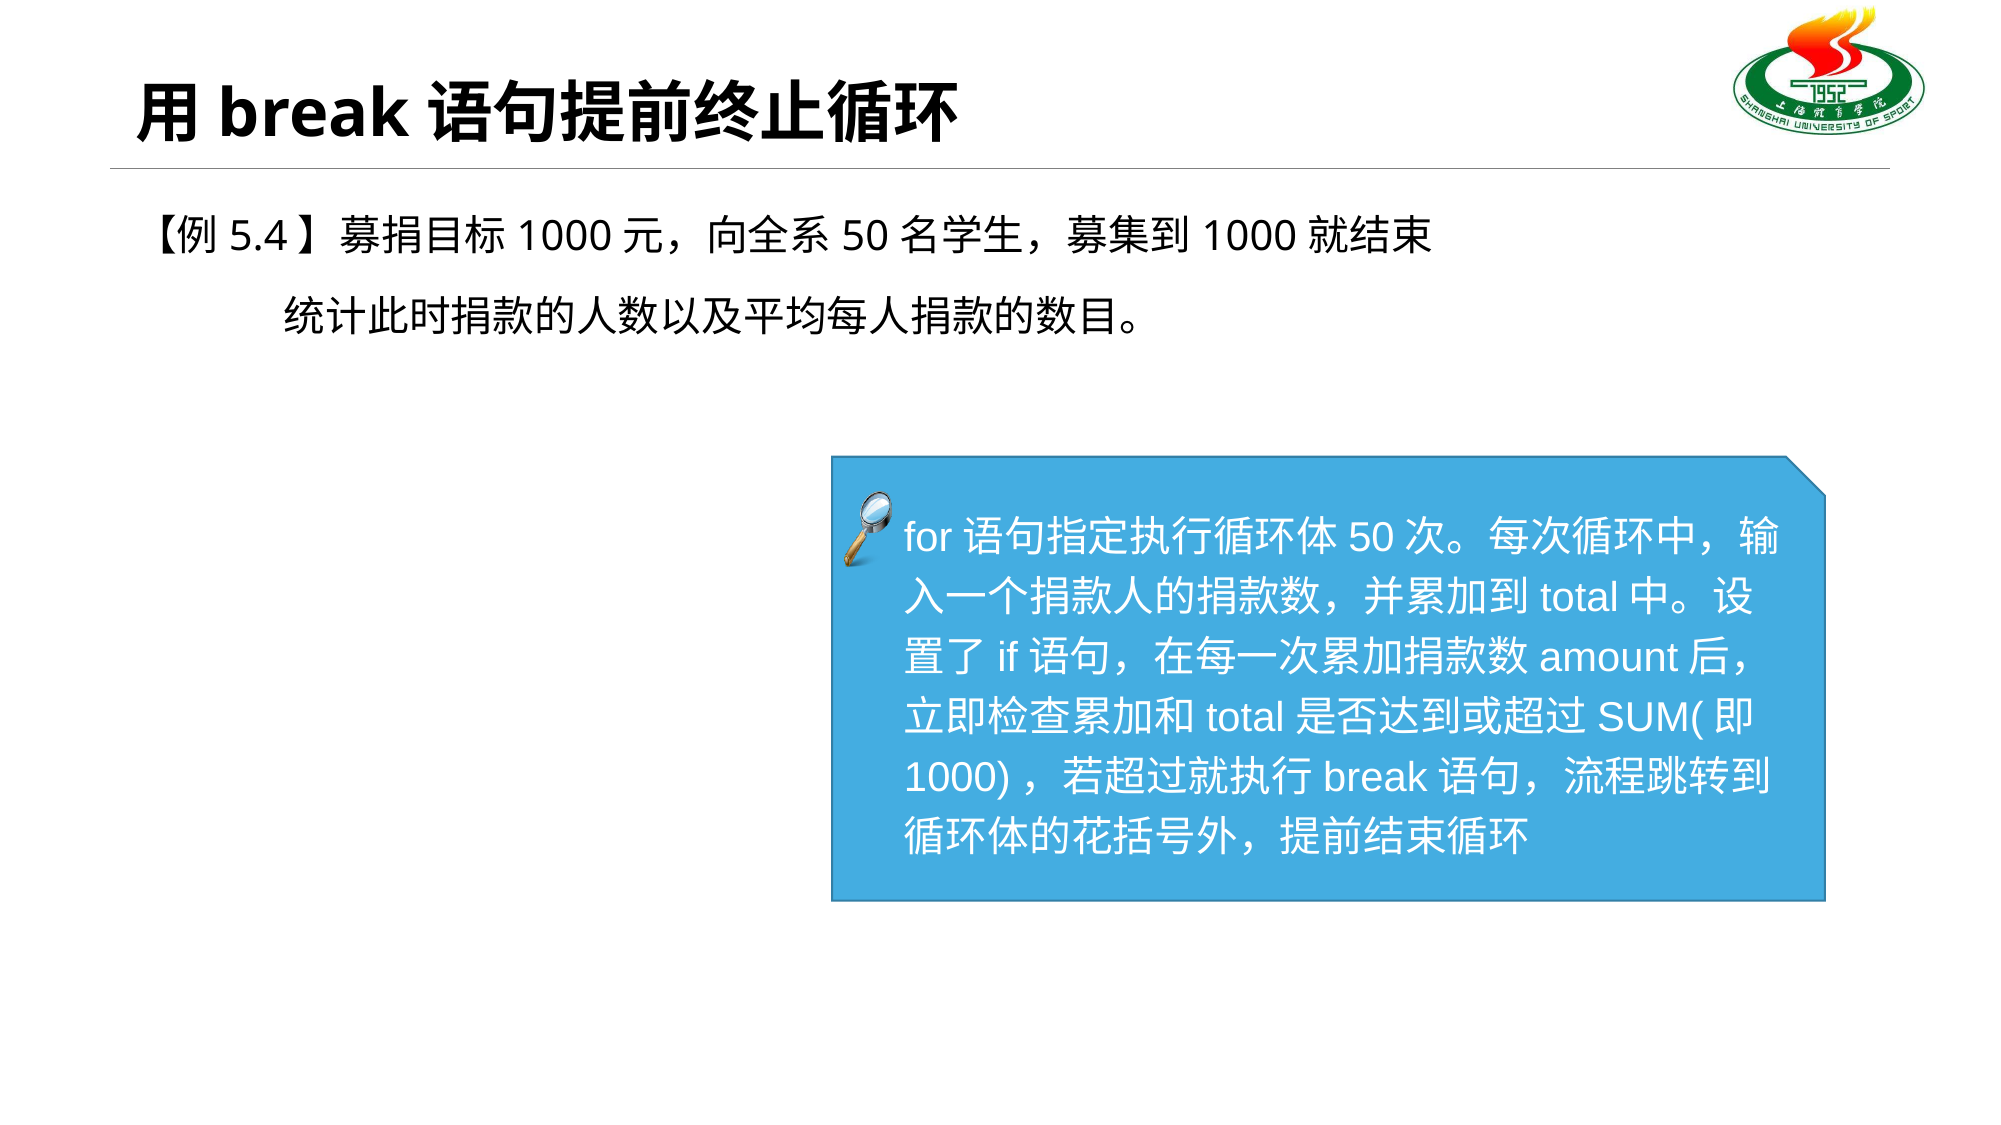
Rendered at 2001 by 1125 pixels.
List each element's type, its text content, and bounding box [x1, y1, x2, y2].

title 用break语句提前终止循环 [120, 44, 1846, 159]
list 【例5.4】募捐目标1000元，向全系50名学生，募集到1000就结束 统计此时捐款的人数以及平均每人捐款的数目。 [120, 191, 1846, 422]
picture [1730, 0, 1927, 135]
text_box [832, 456, 1825, 901]
